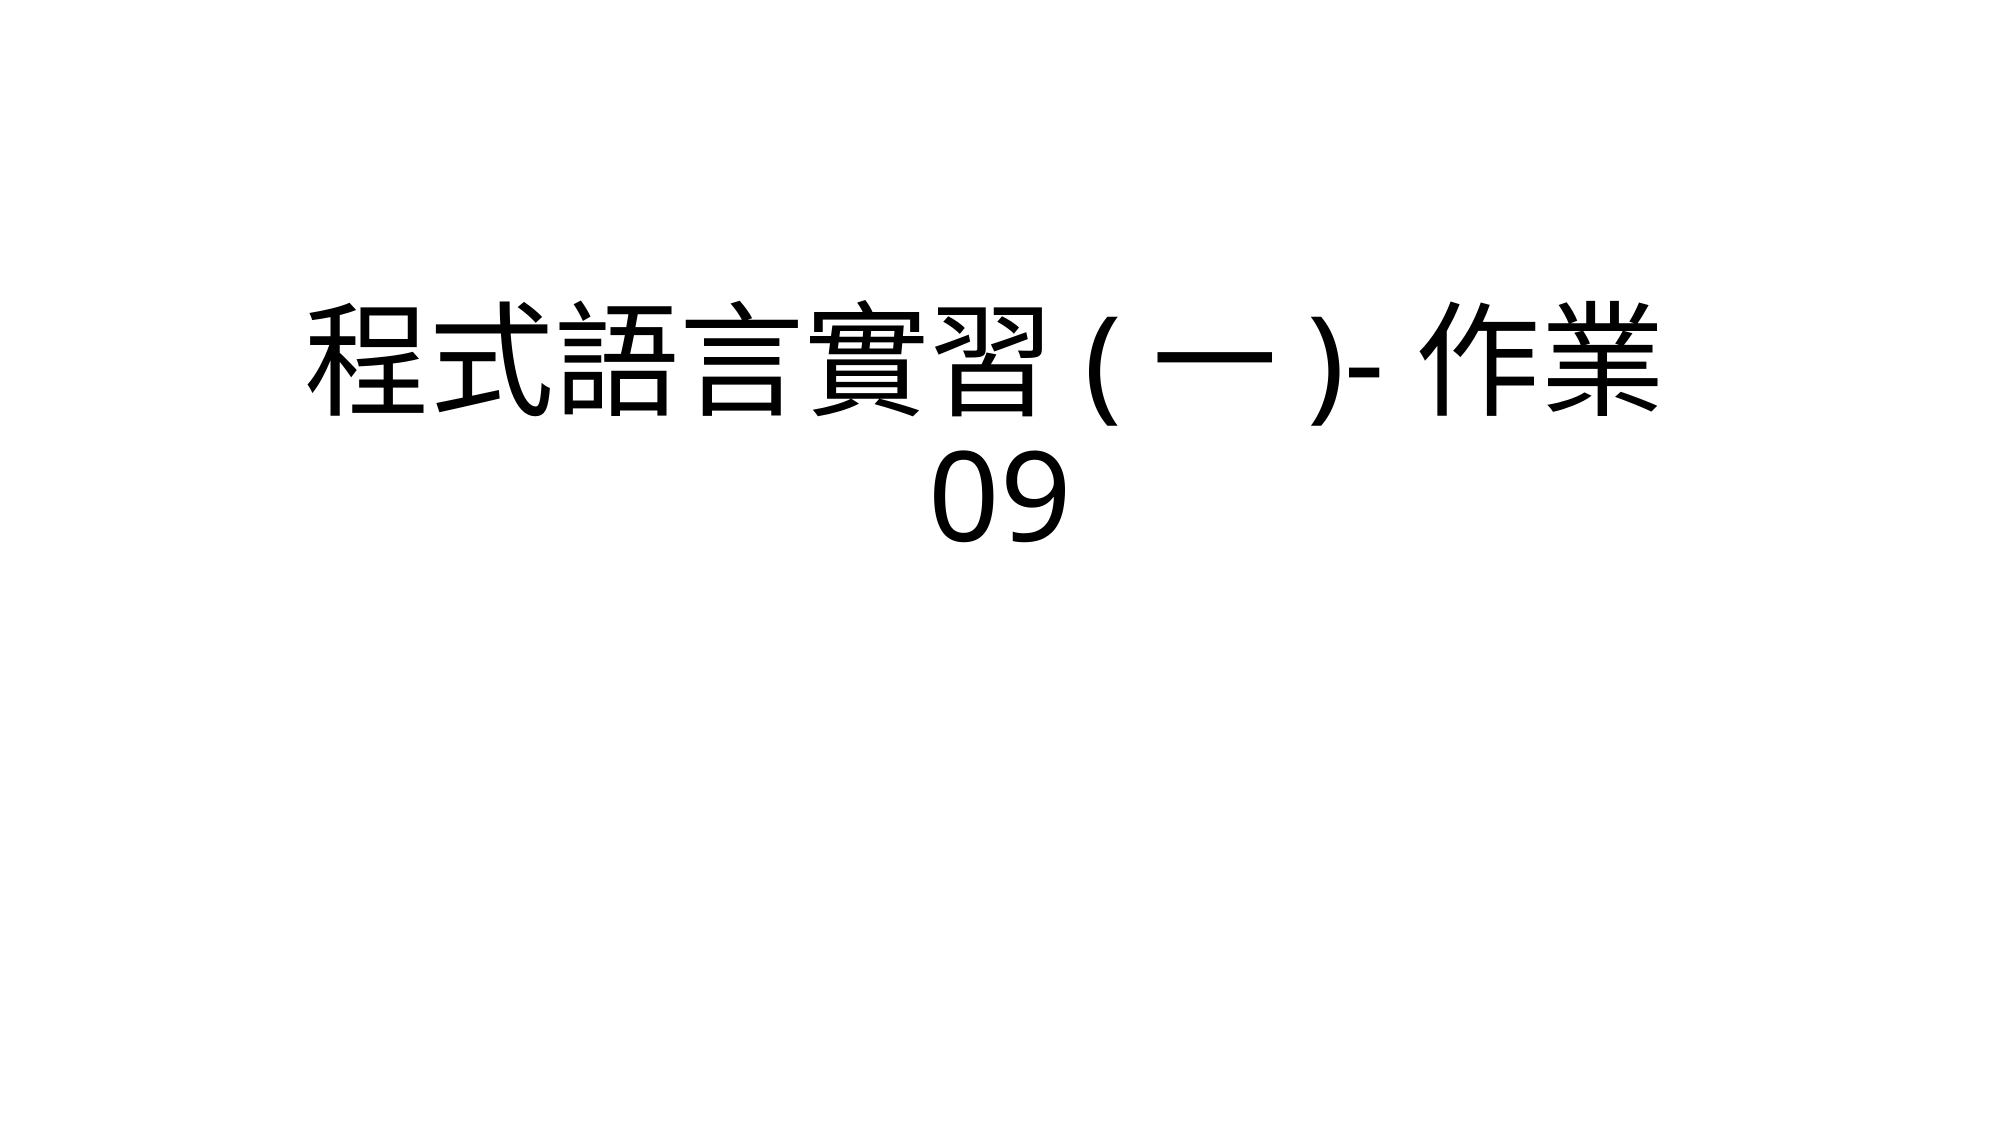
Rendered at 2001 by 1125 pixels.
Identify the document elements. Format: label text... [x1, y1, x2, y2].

title 程式語言實習(一)-作業09 [249, 184, 1750, 576]
